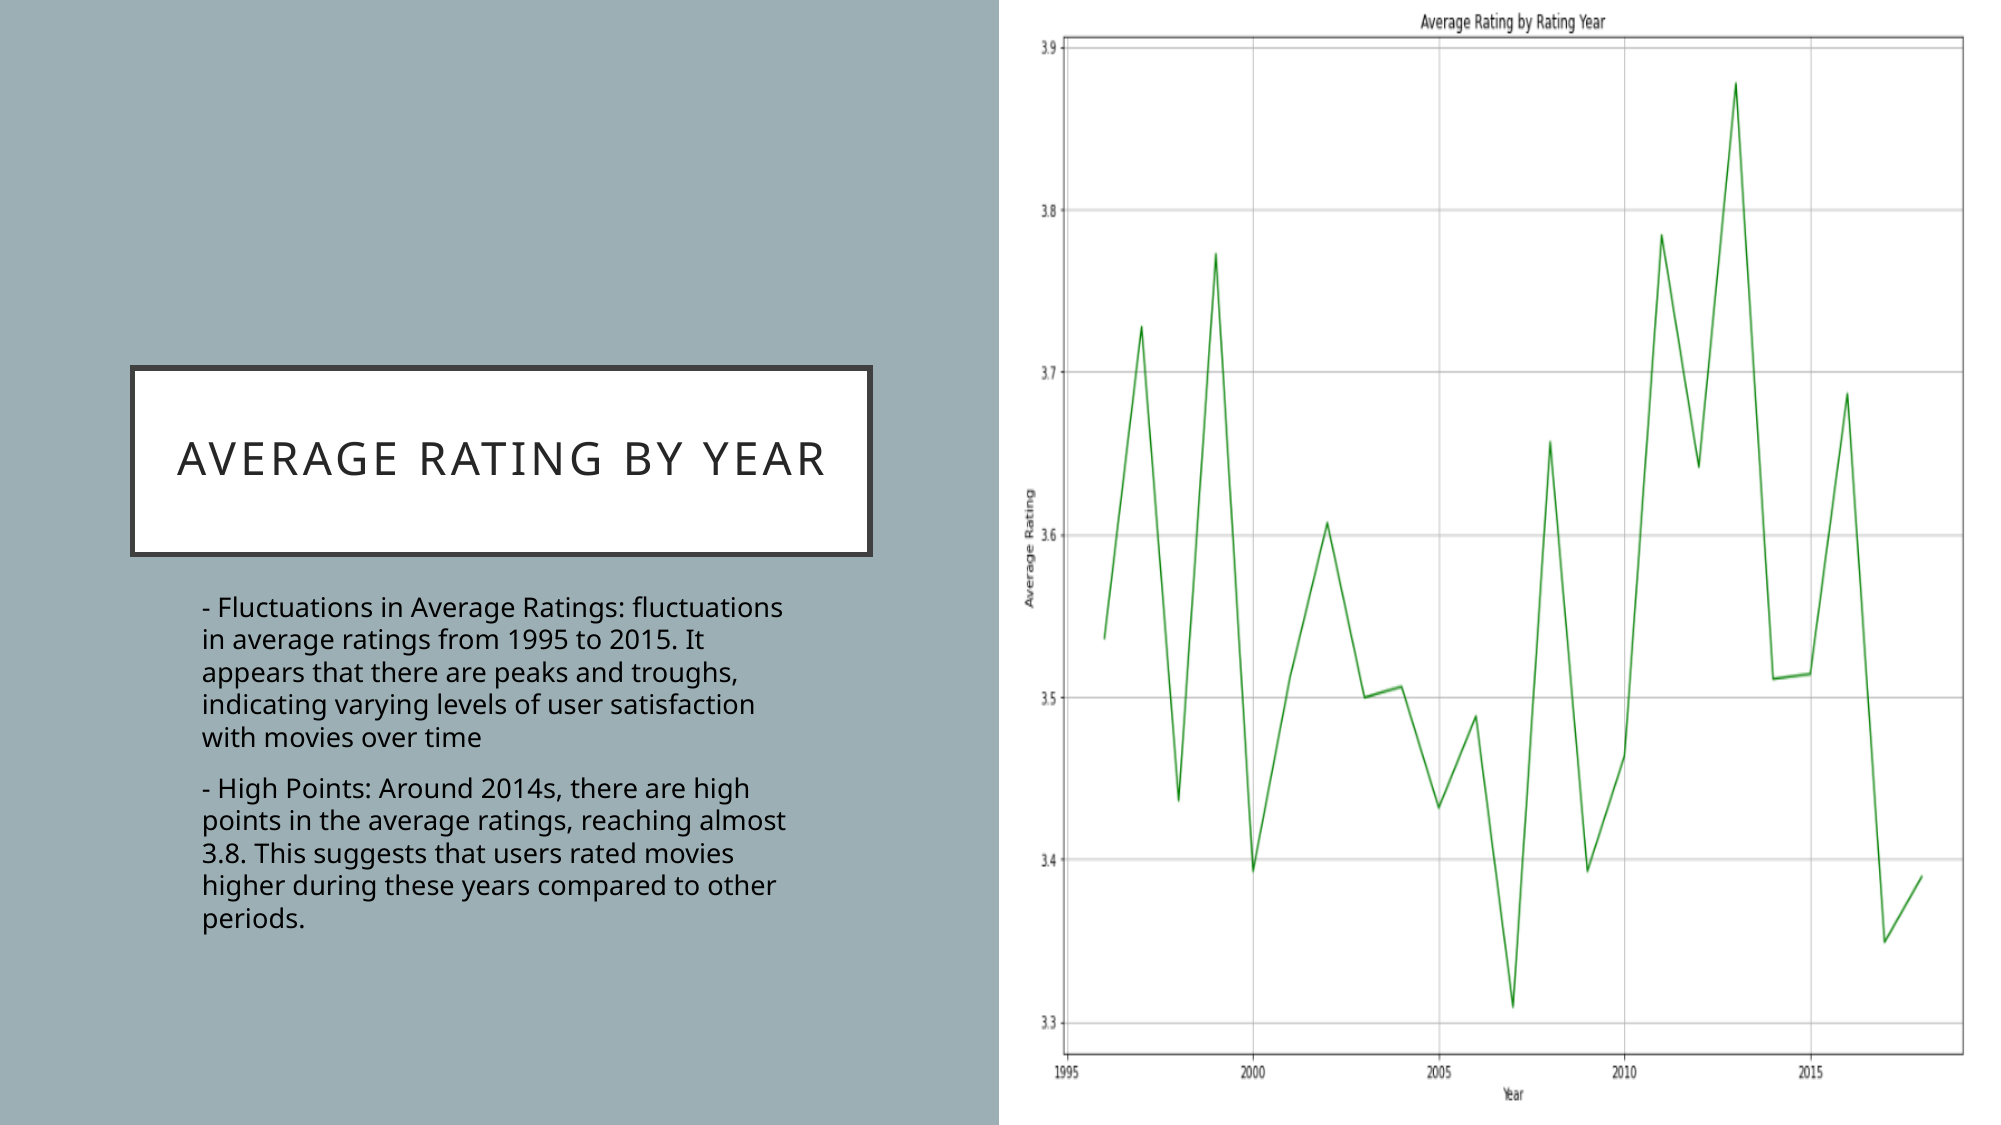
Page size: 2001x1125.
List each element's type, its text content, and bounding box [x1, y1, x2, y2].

picture [999, 0, 2000, 1125]
list - Fluctuations in Average Ratings: fluctuations in average ratings from 1995 to 2015. It appears that there are peaks and troughs, indicating varying levels of user satisfaction with movies over time - High Points: Around 2014s, there are high points in the average ratings, reaching almost 3.8. This suggests that users rated movies higher during these years compared to other periods. [183, 582, 806, 943]
title AVERAGE RATING BY YEAR [130, 365, 873, 557]
